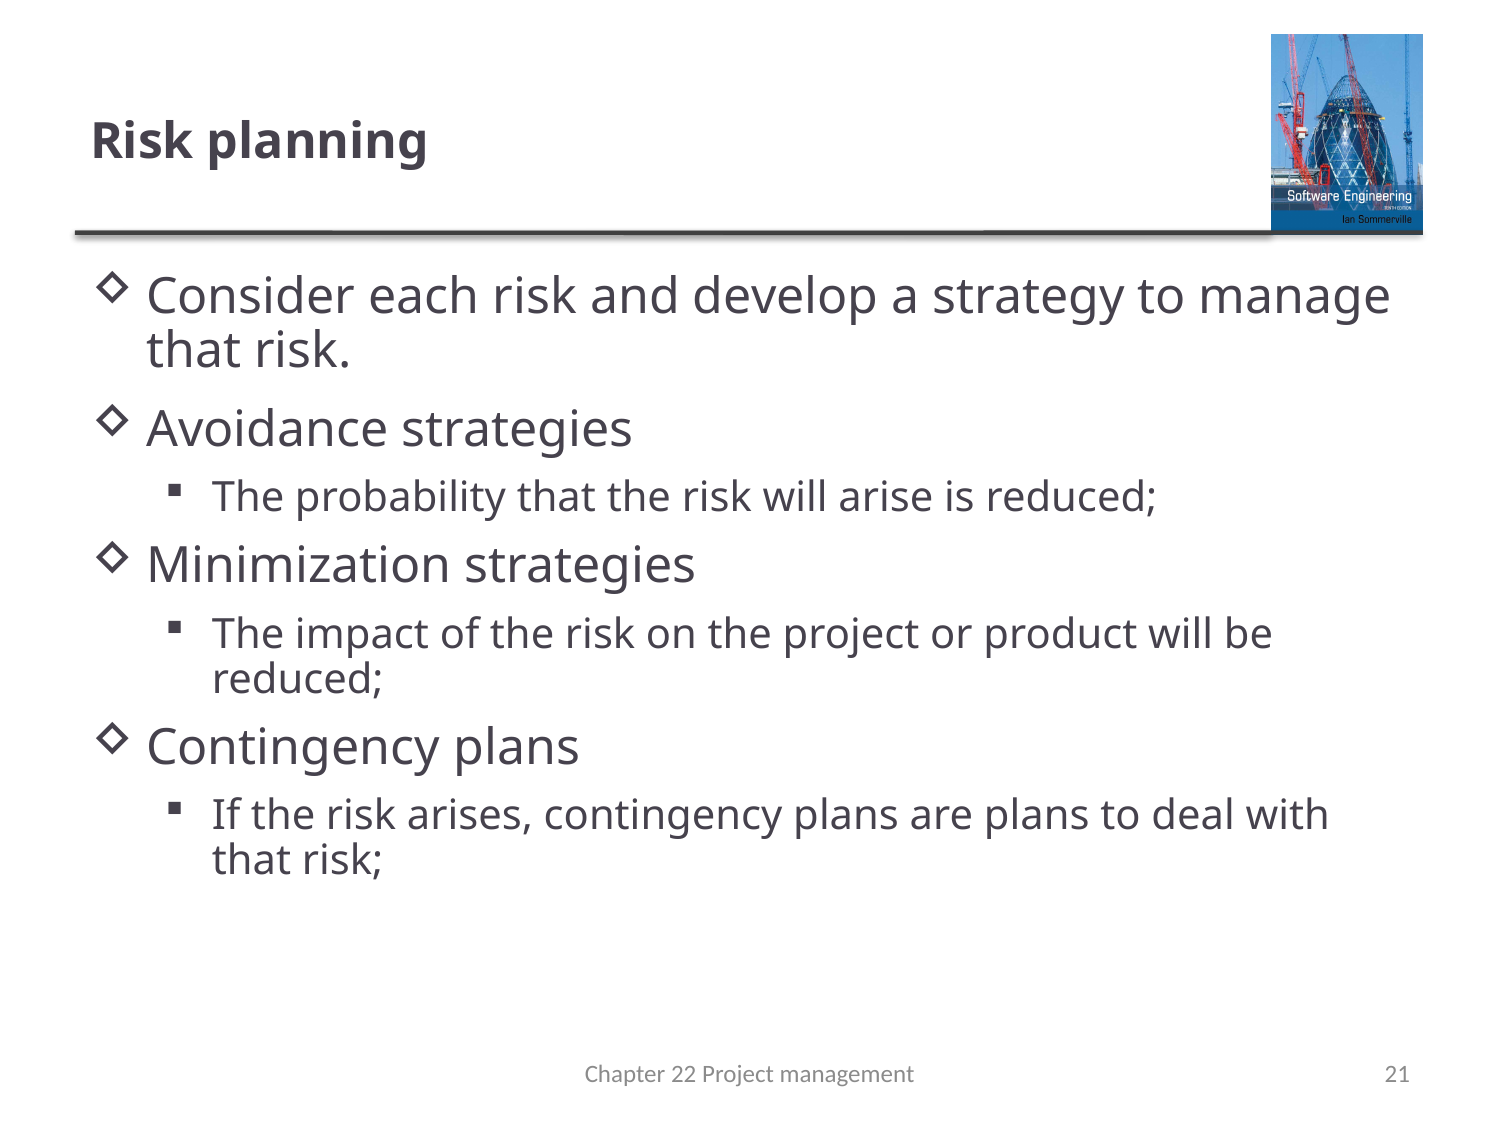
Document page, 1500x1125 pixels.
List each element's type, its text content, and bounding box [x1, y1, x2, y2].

list Consider each risk and develop a strategy to manage that risk. Avoidance strategies The probability that the risk will arise is reduced; Minimization strategies The impact of the risk on the project or product will be reduced; Contingency plans If the risk arises, contingency plans are plans to deal with that risk; [75, 262, 1425, 1005]
footer Chapter 22 Project management [512, 1042, 988, 1103]
picture [1271, 34, 1423, 230]
title Risk planning [74, 44, 1272, 233]
slide_number 21 [1074, 1042, 1425, 1103]
